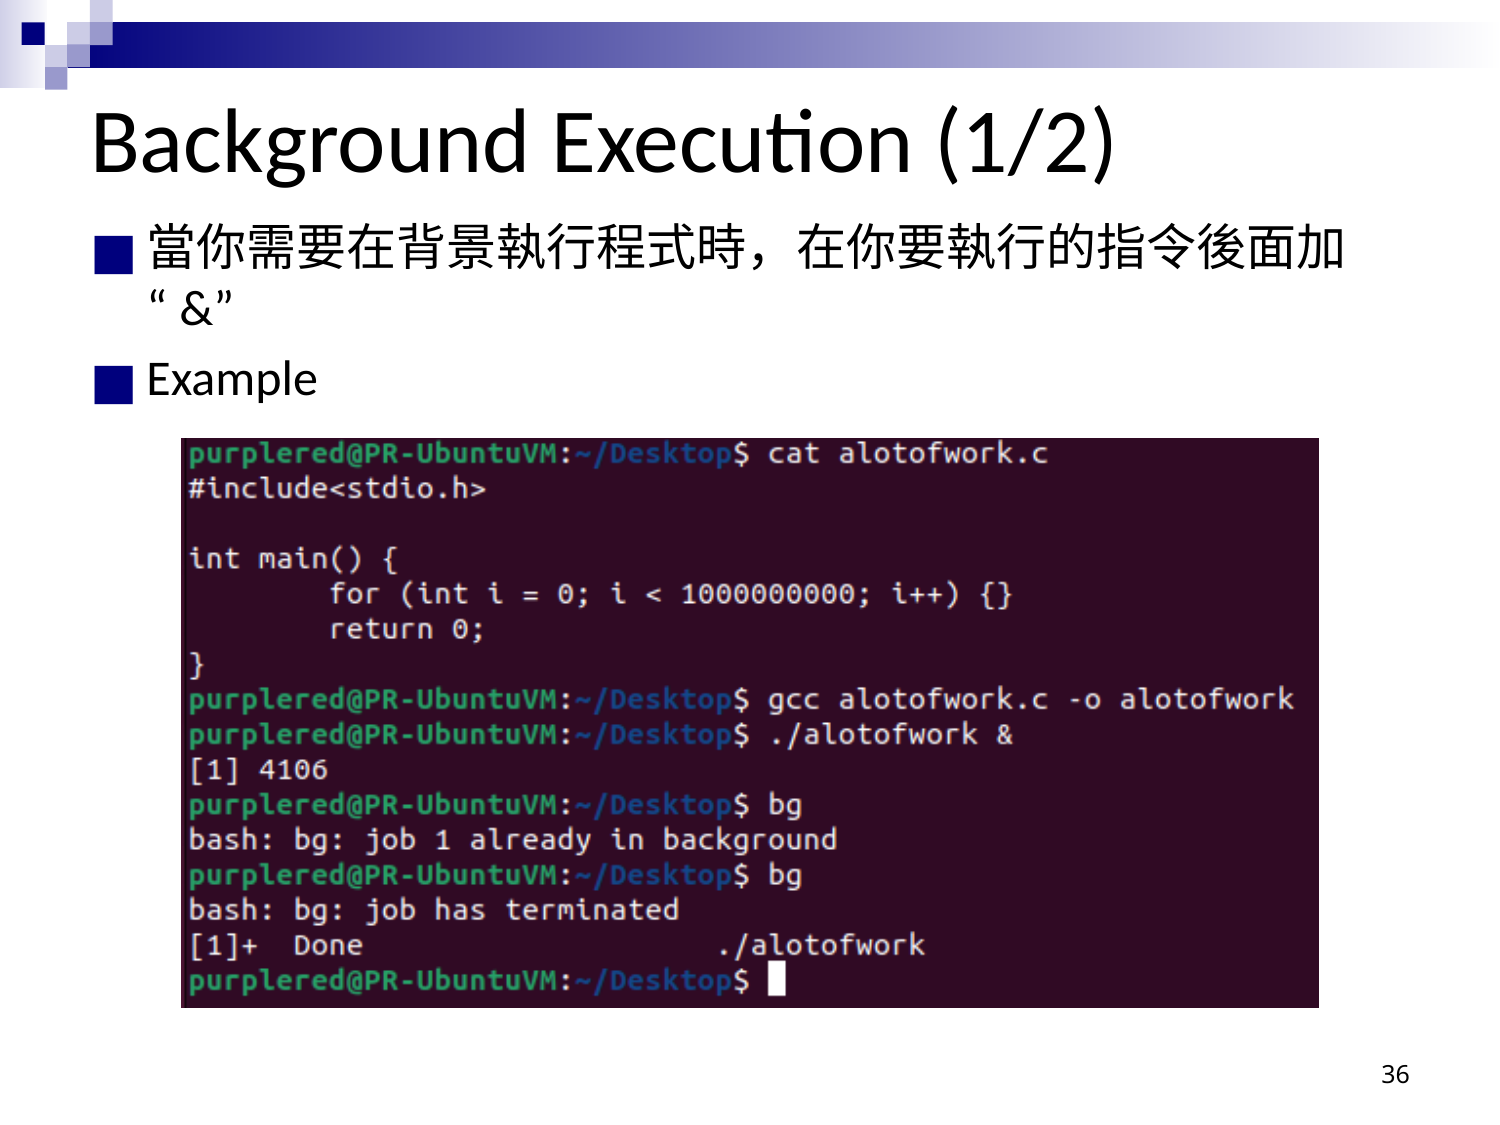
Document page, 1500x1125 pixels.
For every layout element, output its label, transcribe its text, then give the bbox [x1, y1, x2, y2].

title Background Execution (1/2) [75, 75, 1425, 197]
slide_number 36 [1074, 1025, 1425, 1100]
list 當你需要在背景執行程式時，在你要執行的指令後面加“&” Example [75, 208, 1425, 963]
picture [181, 437, 1319, 1008]
